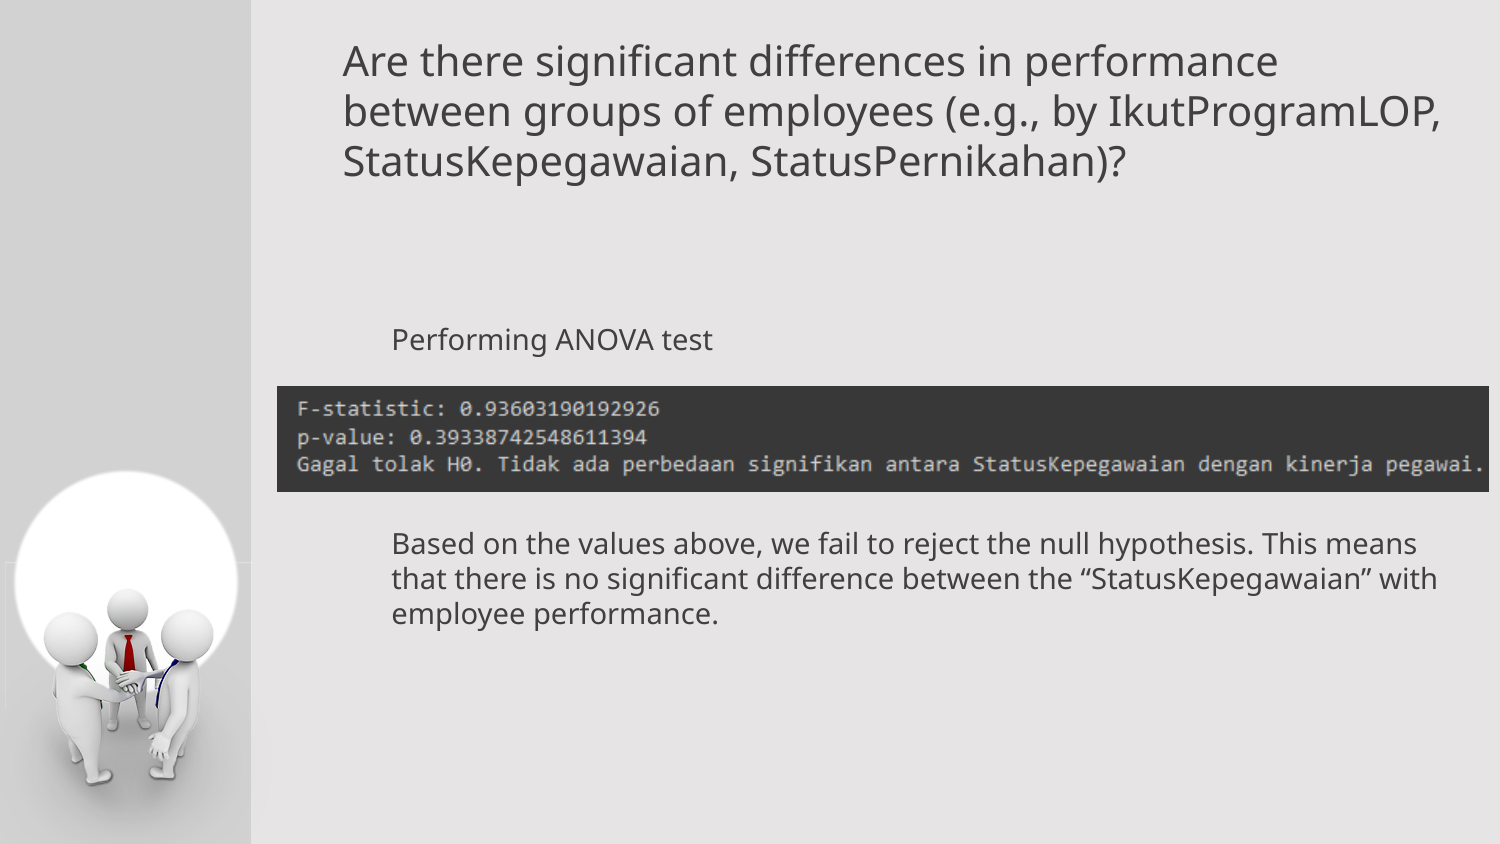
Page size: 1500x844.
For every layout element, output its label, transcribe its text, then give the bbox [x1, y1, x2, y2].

list Performing ANOVA test Based on the values above, we fail to reject the null hypothesis. This means that there is no significant difference between the “StatusKepegawaian” with employee performance. [326, 273, 1461, 384]
picture [0, 0, 1500, 844]
list Are there significant differences in performance between groups of employees (e.g., by IkutProgramLOP, StatusKepegawaian, StatusPernikahan)? [327, 101, 1462, 178]
list Performing ANOVA test Based on the values above, we fail to reject the null hypothesis. This means that there is no significant difference between the “StatusKepegawaian” with employee performance. [326, 501, 1461, 765]
